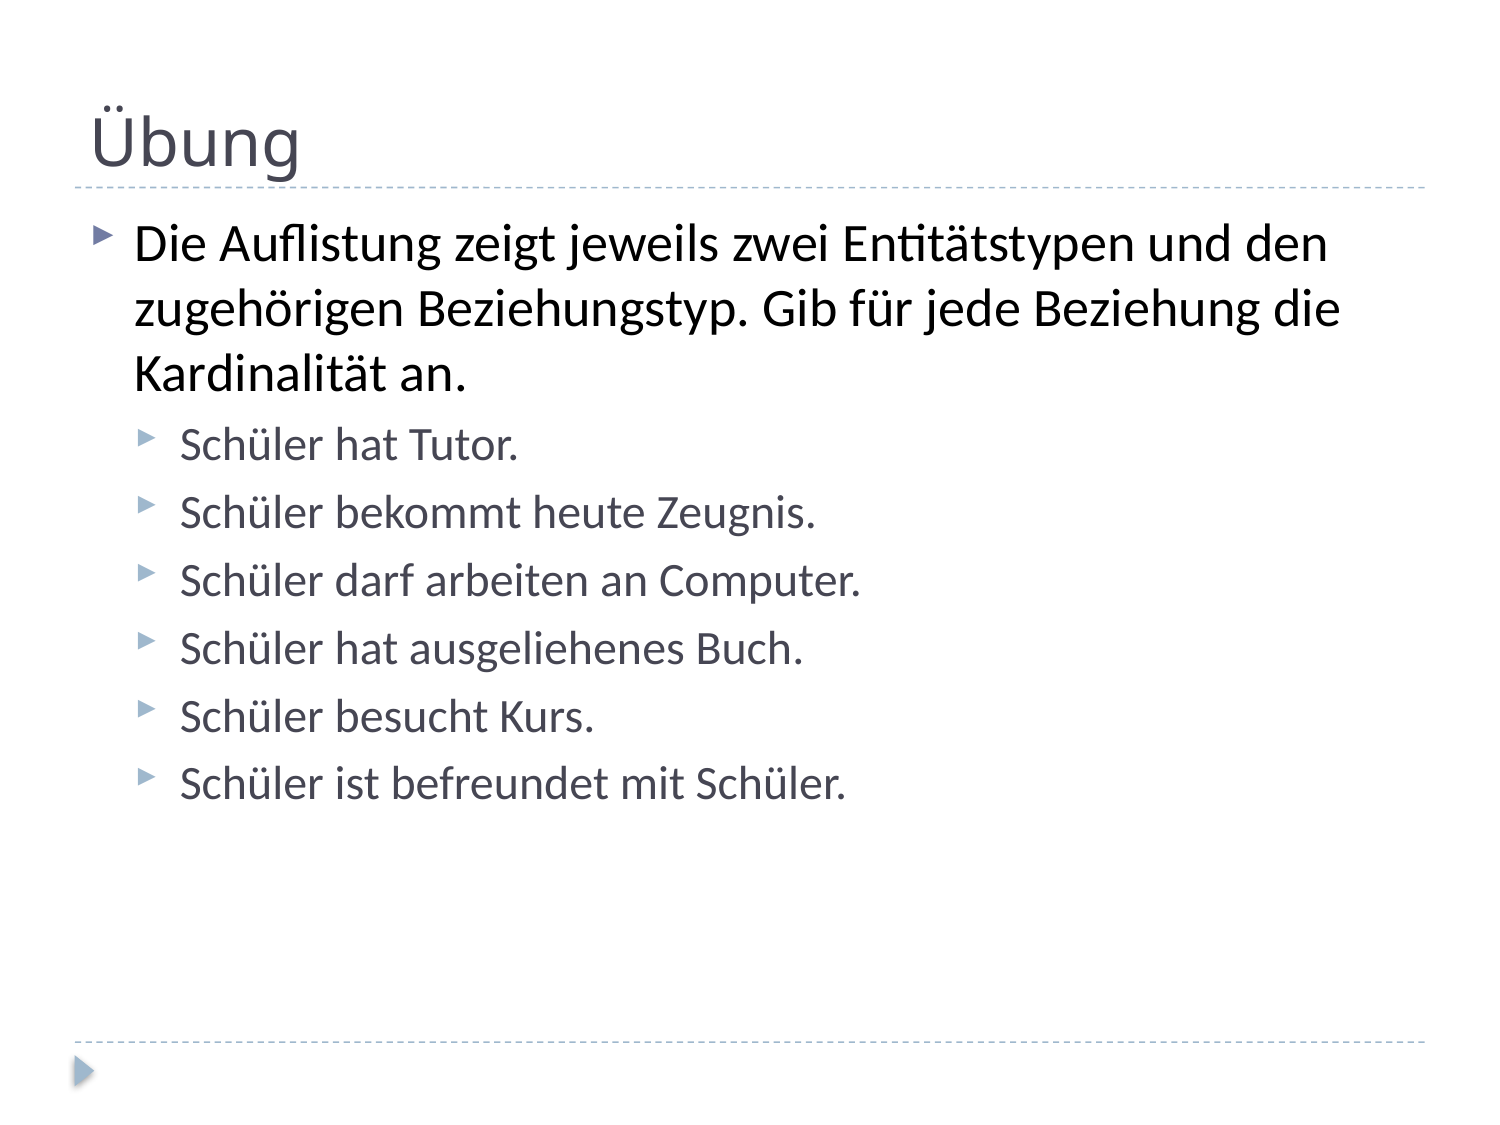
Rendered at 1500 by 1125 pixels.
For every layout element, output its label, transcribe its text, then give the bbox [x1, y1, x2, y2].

title Übung [75, 24, 1425, 188]
list Die Auflistung zeigt jeweils zwei Entitätstypen und den zugehörigen Beziehungstyp. Gib für jede Beziehung die Kardinalität an. Schüler hat Tutor. Schüler bekommt heute Zeugnis. Schüler darf arbeiten an Computer. Schüler hat ausgeliehenes Buch. Schüler besucht Kurs. Schüler ist befreundet mit Schüler. [75, 200, 1425, 1010]
